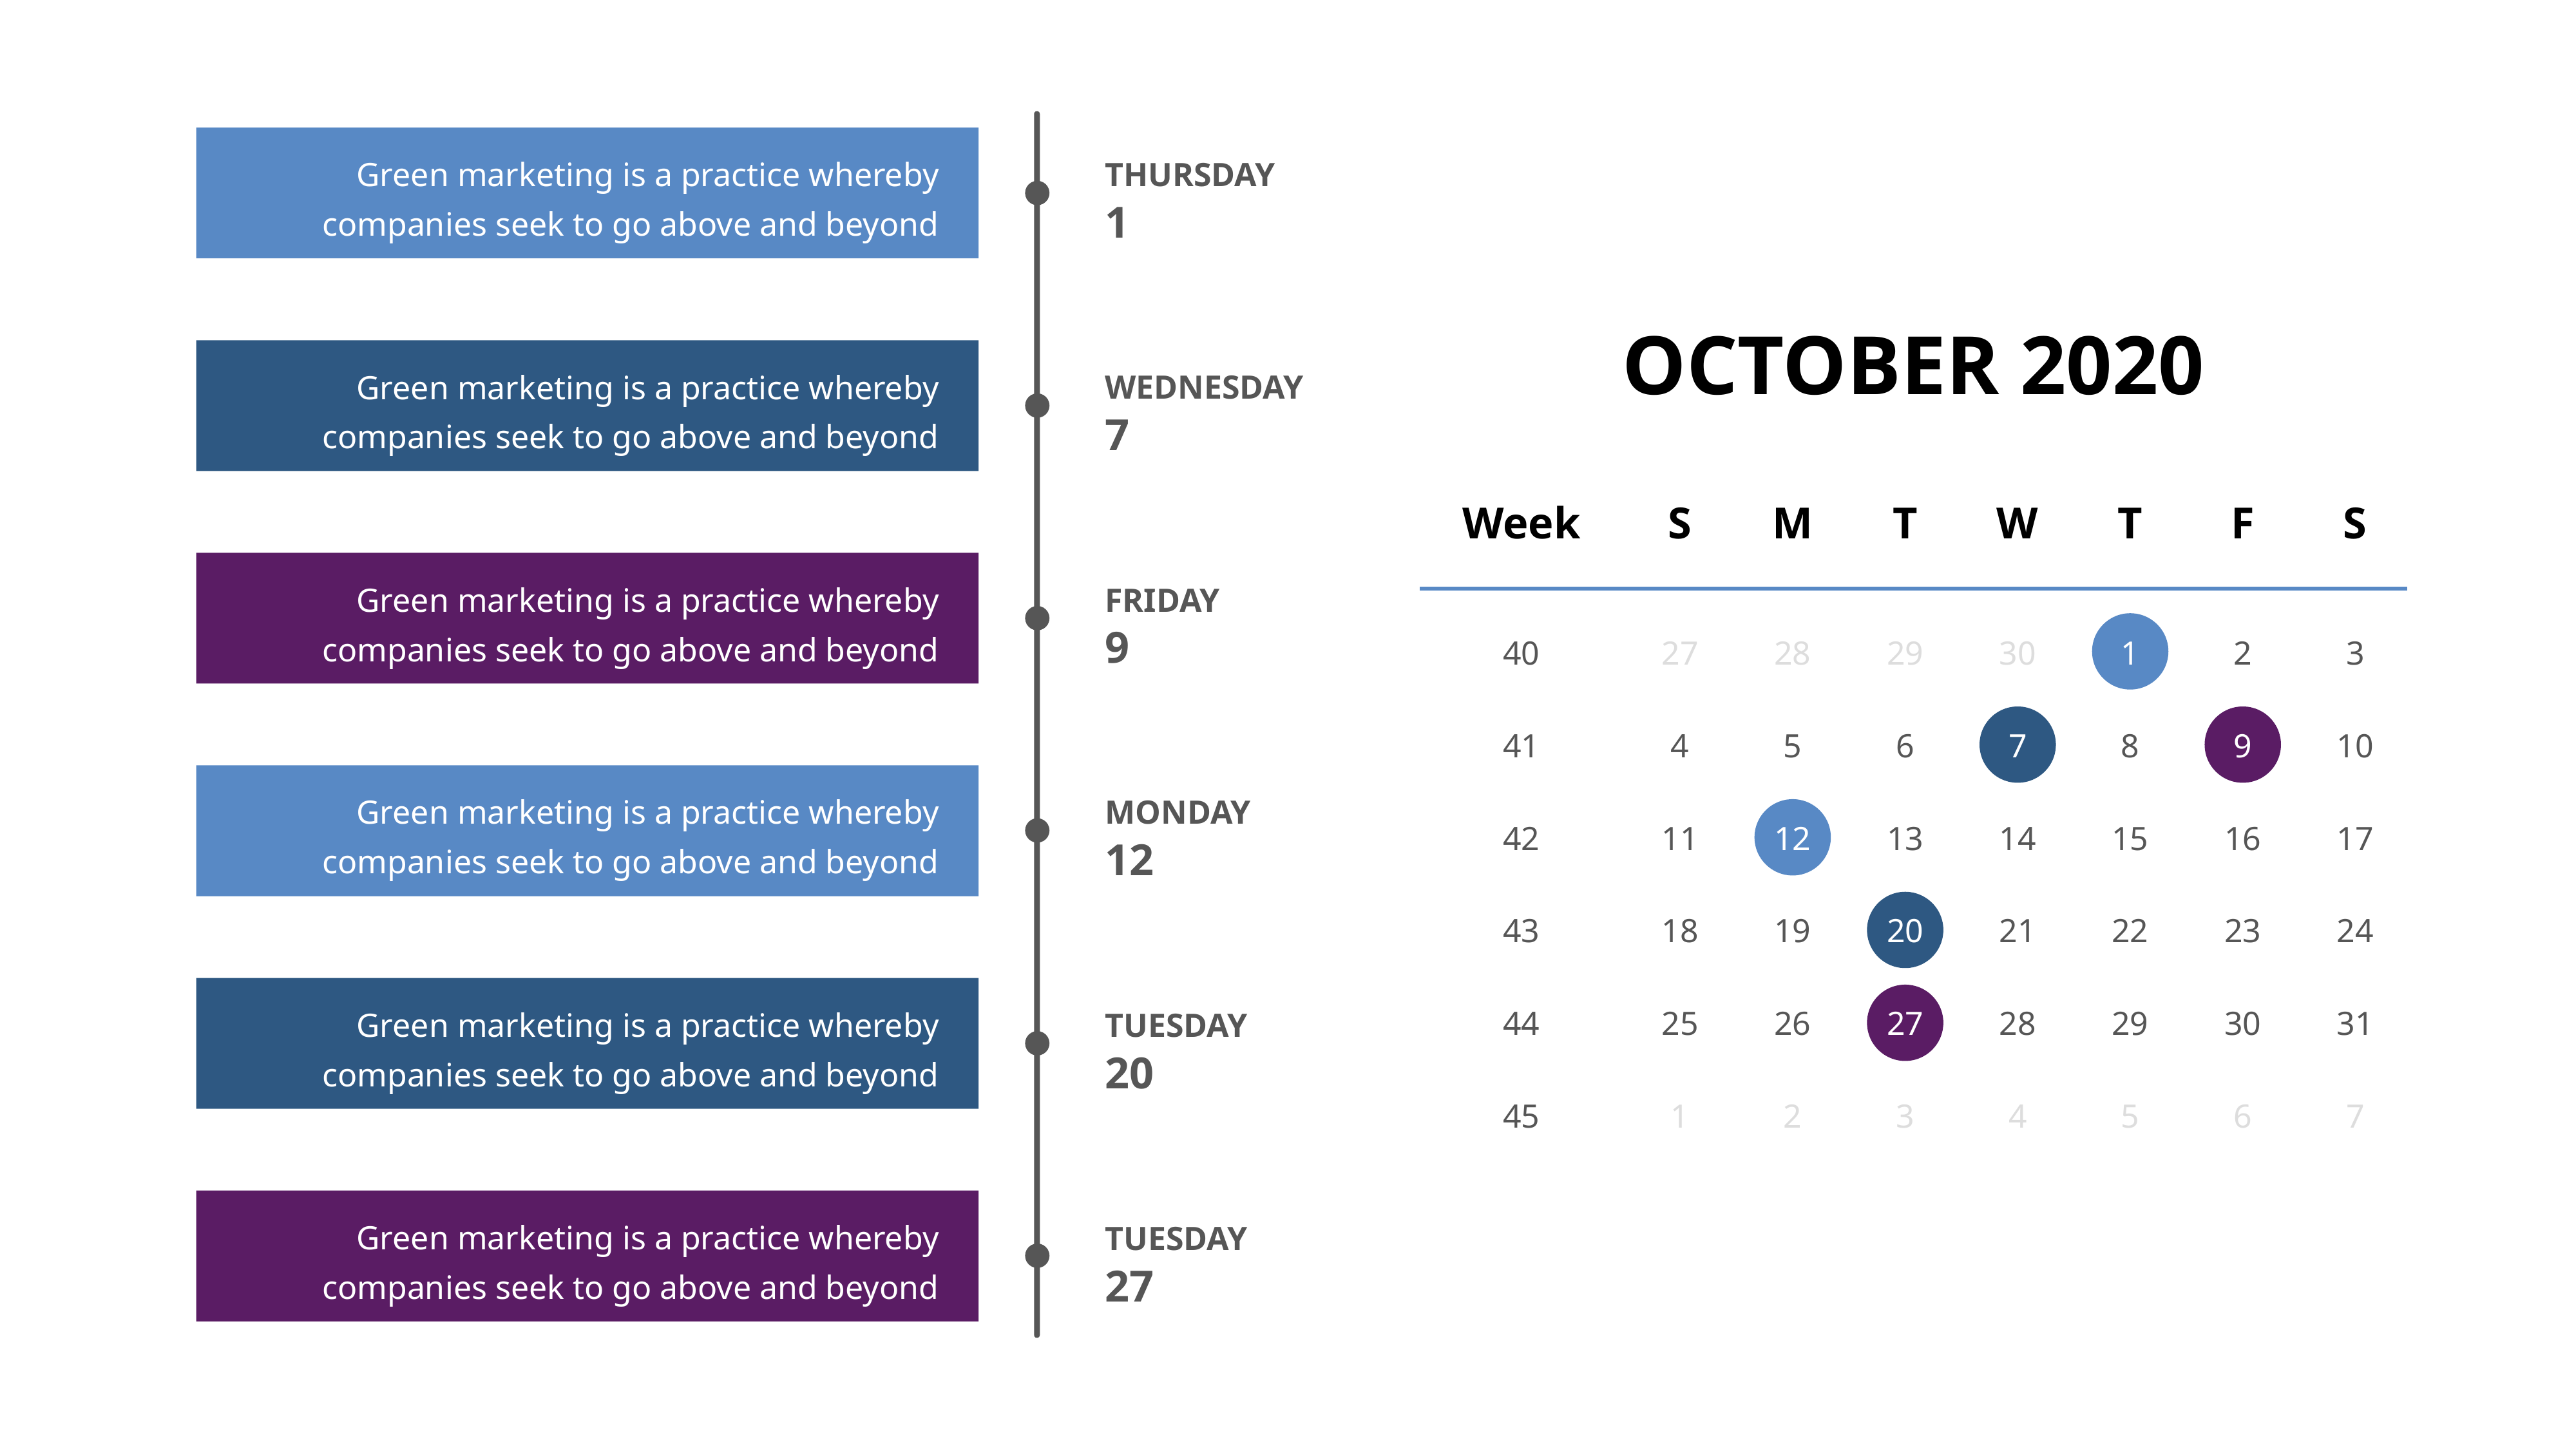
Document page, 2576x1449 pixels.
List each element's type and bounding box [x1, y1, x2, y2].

text_box [2204, 705, 2282, 784]
text_box [1883, 491, 1927, 553]
text_box [2102, 905, 2159, 954]
text_box [1095, 1198, 1323, 1315]
text_box [2091, 612, 2170, 690]
text_box [2327, 998, 2383, 1047]
text_box [1652, 628, 1708, 676]
text_box [1493, 628, 1550, 676]
text_box [2336, 1091, 2374, 1140]
text_box [1612, 309, 2215, 416]
text_box [1764, 998, 1821, 1047]
text_box [2327, 720, 2383, 769]
text_box [196, 552, 979, 684]
text_box [1877, 813, 1933, 862]
text_box [1652, 998, 1708, 1047]
text_box [1764, 905, 1821, 954]
text_box [1452, 491, 1590, 553]
text_box [1024, 110, 1051, 1339]
text_box [1999, 1091, 2037, 1140]
text_box [1989, 905, 2046, 954]
text_box [1773, 720, 1812, 769]
text_box [196, 764, 979, 897]
text_box [1877, 628, 1933, 676]
text_box [196, 127, 979, 259]
text_box [1095, 985, 1323, 1102]
text_box [1866, 891, 1944, 969]
text_box [2224, 628, 2262, 676]
text_box [2108, 491, 2153, 553]
text_box [196, 1190, 979, 1322]
text_box [1886, 720, 1924, 769]
text_box [1762, 491, 1823, 553]
text_box [1095, 560, 1323, 677]
text_box [1652, 905, 1708, 954]
text_box [2327, 905, 2383, 954]
text_box [1095, 772, 1323, 889]
text_box [1658, 491, 1702, 553]
text_box [2215, 813, 2271, 862]
text_box [1764, 628, 1821, 676]
text_box [1095, 134, 1323, 252]
text_box [2111, 720, 2150, 769]
text_box [1979, 705, 2057, 784]
text_box [2224, 1091, 2262, 1140]
text_box [1493, 720, 1550, 769]
text_box [1753, 798, 1832, 876]
text_box [2221, 491, 2264, 553]
text_box [2215, 998, 2271, 1047]
text_box [2334, 491, 2377, 553]
text_box [1661, 1091, 1699, 1140]
text_box [1773, 1091, 1812, 1140]
text_box [2111, 1091, 2150, 1140]
text_box [2336, 628, 2374, 676]
text_box [1989, 813, 2046, 862]
text_box [1989, 628, 2046, 676]
text_box [196, 978, 979, 1110]
text_box [2102, 813, 2159, 862]
text_box [196, 339, 979, 471]
text_box [1989, 998, 2046, 1047]
text_box [1493, 813, 1550, 862]
text_box [1493, 1091, 1550, 1140]
text_box [1866, 983, 1944, 1062]
text_box [2215, 905, 2271, 954]
text_box [1661, 720, 1699, 769]
text_box [1987, 491, 2048, 553]
text_box [2327, 813, 2383, 862]
text_box [1886, 1091, 1924, 1140]
text_box [1652, 813, 1708, 862]
text_box [1095, 347, 1323, 464]
text_box [2102, 998, 2159, 1047]
text_box [1493, 998, 1550, 1047]
text_box [1493, 905, 1550, 954]
